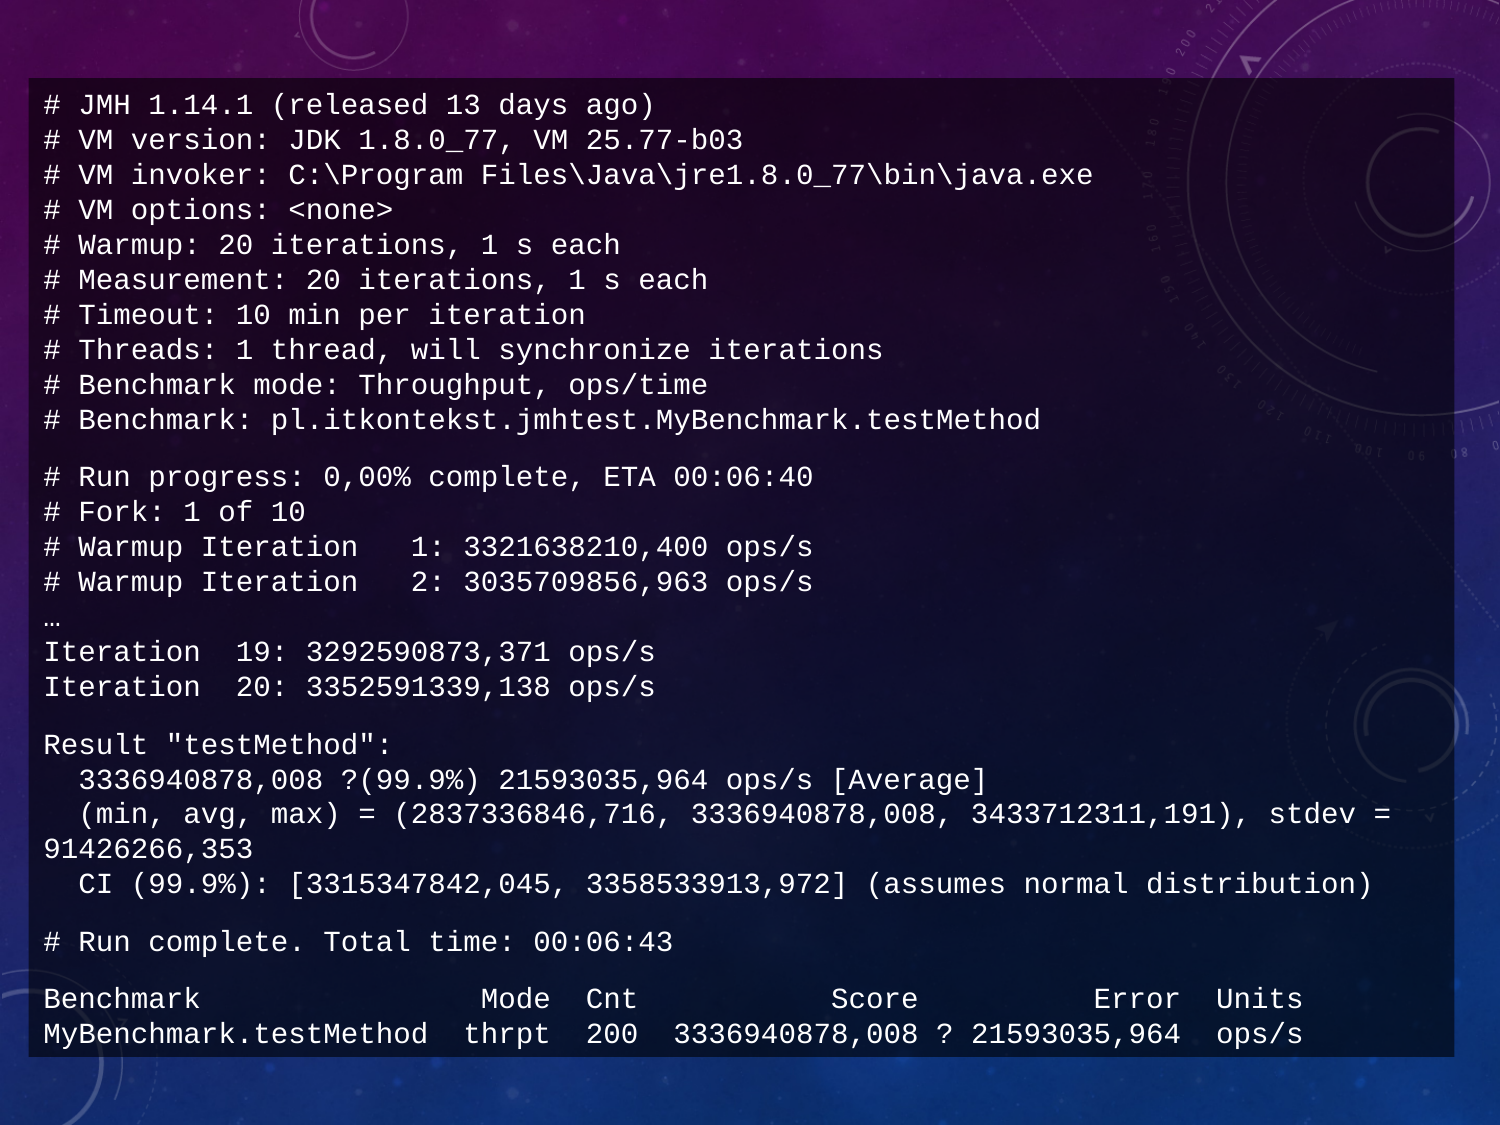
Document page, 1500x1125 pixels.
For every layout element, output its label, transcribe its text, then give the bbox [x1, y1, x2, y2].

picture [0, 0, 1500, 1125]
text_box # JMH 1.14.1 (released 13 days ago) # VM version: JDK 1.8.0_77, VM 25.77-b03 # VM invoker: C:\Program Files\Java\jre1.8.0_77\bin\java.exe # VM options: <none> # Warmup: 20 iterations, 1 s each # Measurement: 20 iterations, 1 s each # Timeout: 10 min per iteration # Threads: 1 thread, will synchronize iterations # Benchmark mode: Throughput, ops/time # Benchmark: pl.itkontekst.jmhtest.MyBenchmark.testMethod # Run progress: 0,00% complete, ETA 00:06:40 # Fork: 1 of 10 # Warmup Iteration 1: 3321638210,400 ops/s # Warmup Iteration 2: 3035709856,963 ops/s … Iteration 19: 3292590873,371 ops/s Iteration 20: 3352591339,138 ops/s Result "testMethod": 3336940878,008 ?(99.9%) 21593035,964 ops/s [Average] (min, avg, max) = (2837336846,716, 3336940878,008, 3433712311,191), stdev = 91426266,353 CI (99.9%): [3315347842,045, 3358533913,972] (assumes normal distribution) # Run complete. Total time: 00:06:43 Benchmark Mode Cnt Score Error Units MyBenchmark.testMethod thrpt 200 3336940878,008 ? 21593035,964 ops/s [28, 78, 1455, 1057]
